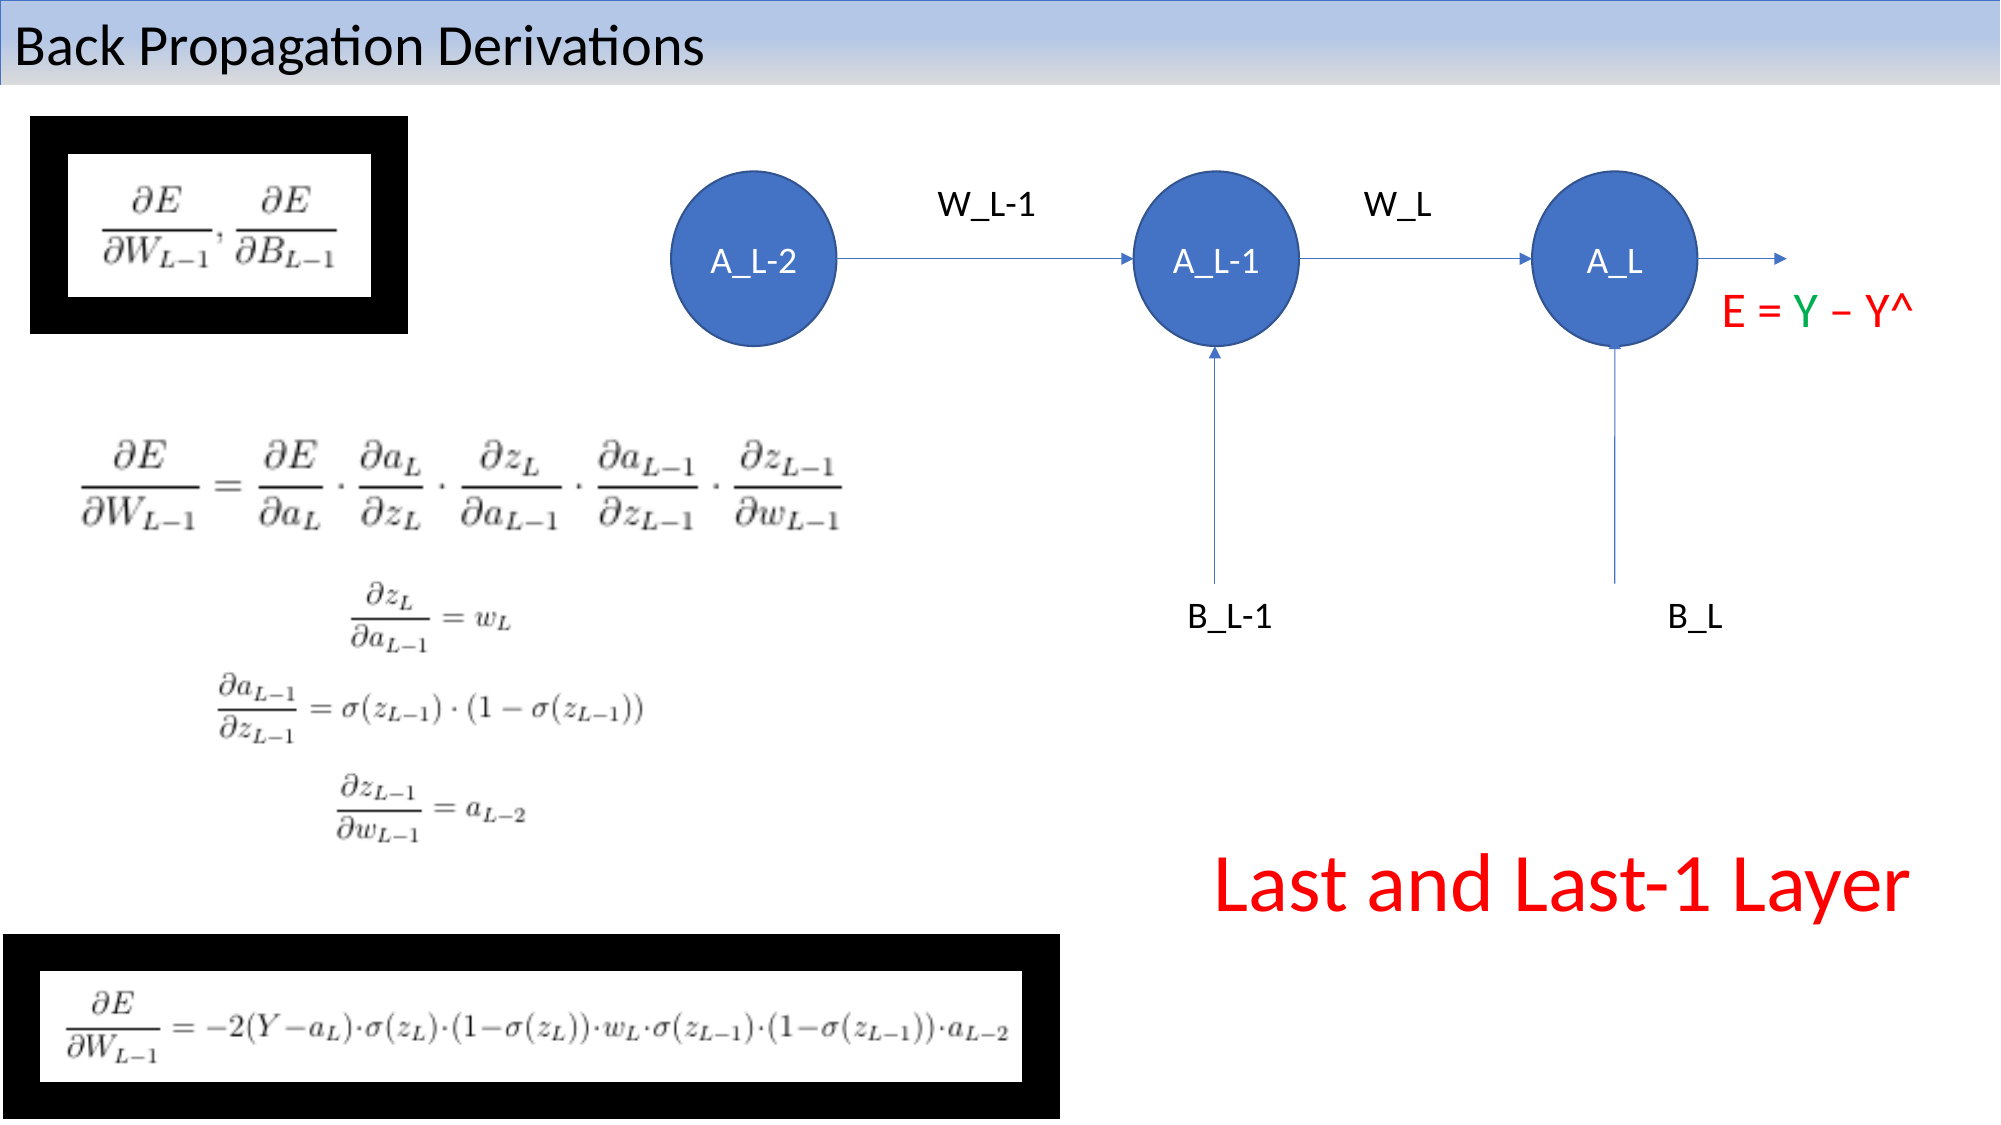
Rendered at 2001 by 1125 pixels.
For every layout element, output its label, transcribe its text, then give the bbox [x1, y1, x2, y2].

text_box B_L [1652, 583, 1738, 644]
picture [0, 389, 912, 564]
text_box Back Propagation Derivations [0, 0, 2000, 85]
picture [40, 971, 1023, 1082]
text_box A_L-2 [670, 170, 838, 348]
text_box A_L-1 [1132, 170, 1301, 348]
text_box W_L [1349, 171, 1447, 232]
picture [182, 574, 697, 871]
picture [67, 153, 371, 297]
text_box B_L-1 [1172, 583, 1288, 644]
text_box A_L [1531, 170, 1699, 347]
text_box W_L-1 [922, 171, 1051, 232]
text_box Last and Last-1 Layer [1198, 821, 1928, 936]
text_box E = Y – Y^ [1706, 269, 1941, 345]
